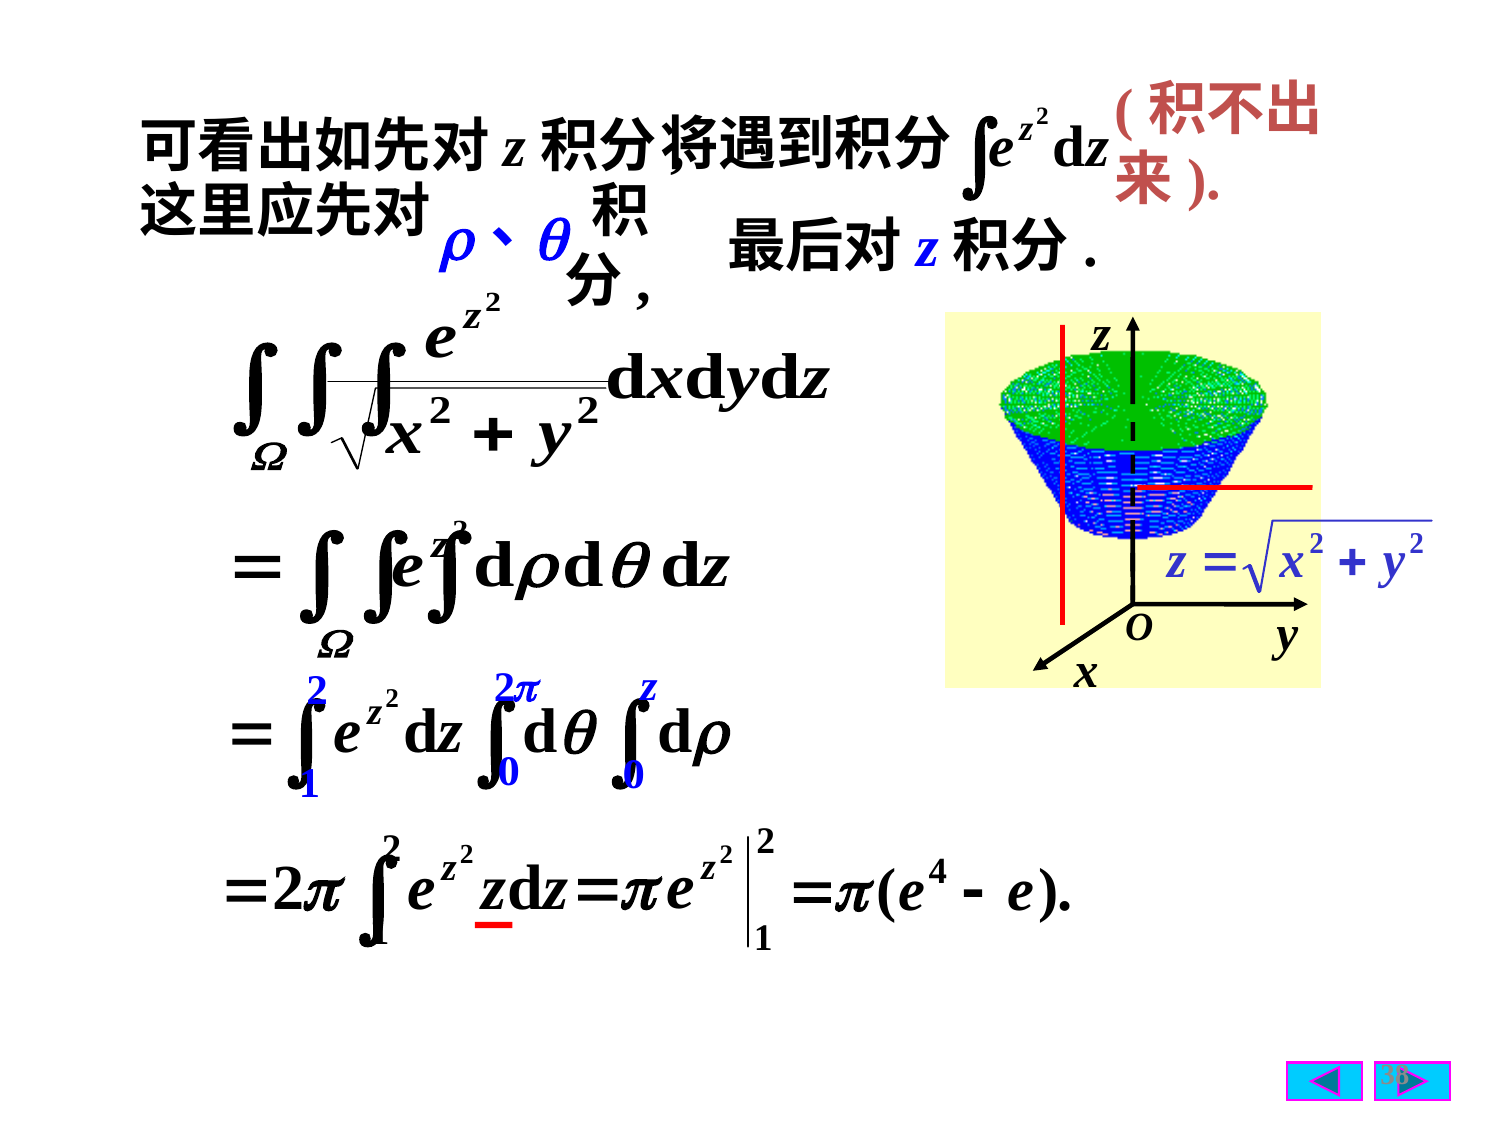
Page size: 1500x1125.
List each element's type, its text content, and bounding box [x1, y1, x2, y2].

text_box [1157, 507, 1438, 601]
text_box 将遇到积分 [624, 98, 948, 184]
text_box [217, 282, 838, 476]
text_box 积分, [549, 165, 750, 281]
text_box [491, 746, 526, 794]
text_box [294, 758, 326, 803]
text_box (积不出来). [1100, 63, 1431, 219]
slide_number 38 [1074, 1042, 1425, 1103]
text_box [944, 312, 1321, 701]
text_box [616, 749, 651, 797]
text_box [791, 849, 1076, 931]
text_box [216, 824, 557, 952]
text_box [222, 668, 738, 801]
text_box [562, 812, 788, 963]
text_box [433, 211, 576, 276]
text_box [223, 511, 738, 663]
text_box 可看出如先对z积分, [125, 100, 624, 186]
text_box 这里应先对 [125, 165, 475, 320]
text_box 最后对z积分. [750, 200, 1132, 286]
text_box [949, 99, 1115, 201]
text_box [632, 671, 663, 710]
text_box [299, 665, 334, 710]
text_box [487, 662, 549, 710]
